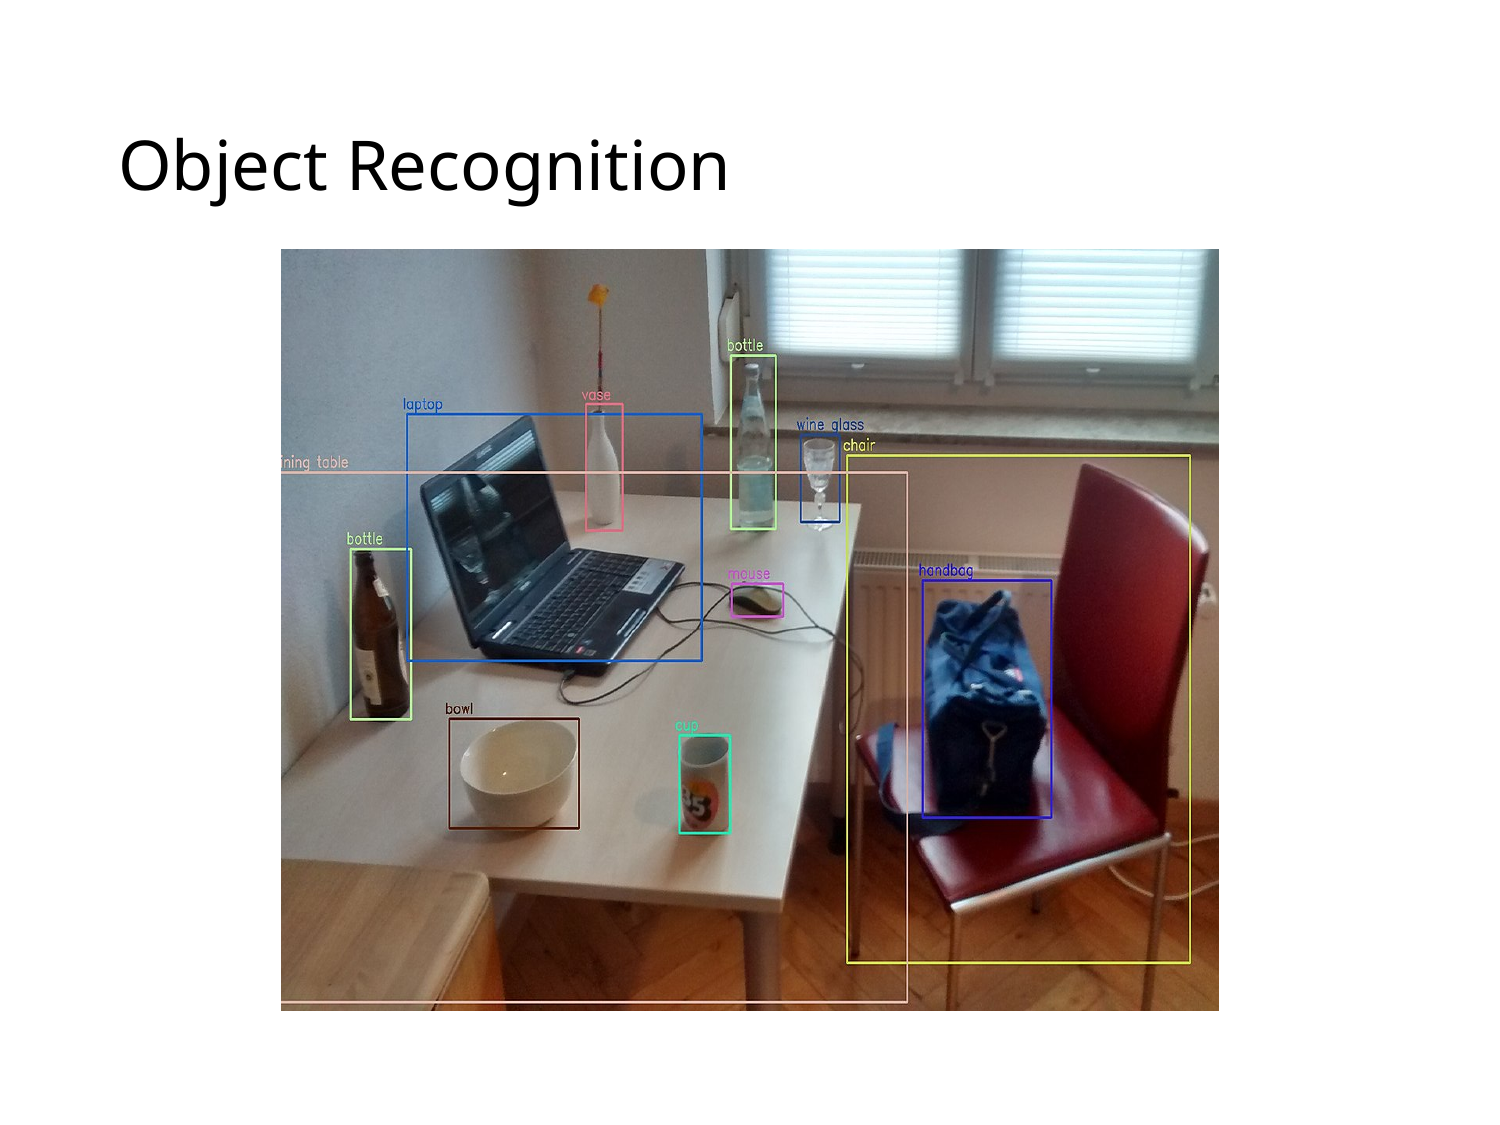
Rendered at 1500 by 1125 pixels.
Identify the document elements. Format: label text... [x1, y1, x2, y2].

picture [281, 249, 1219, 1011]
title Object Recognition [103, 59, 1397, 278]
